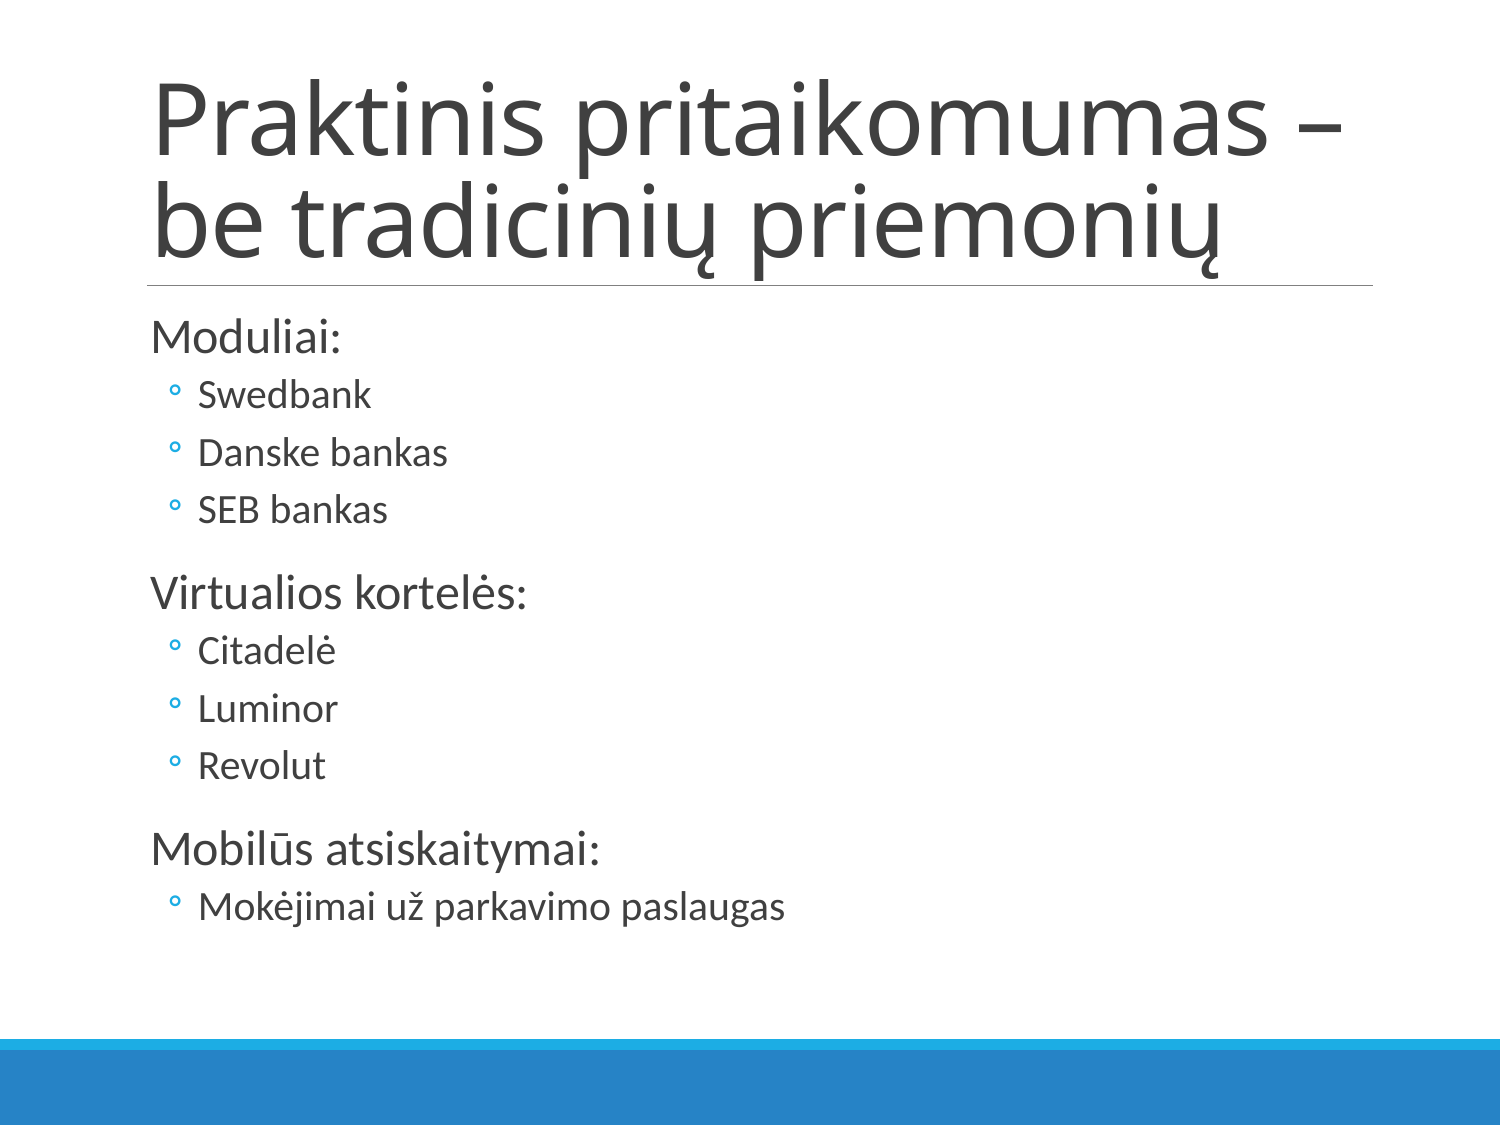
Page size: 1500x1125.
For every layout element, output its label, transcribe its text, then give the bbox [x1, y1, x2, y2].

list Moduliai: Swedbank Danske bankas SEB bankas Virtualios kortelės: Citadelė Luminor Revolut Mobilūs atsiskaitymai: Mokėjimai už parkavimo paslaugas [135, 302, 1373, 963]
title Praktinis pritaikomumas – be tradicinių priemonių [135, 47, 1373, 285]
